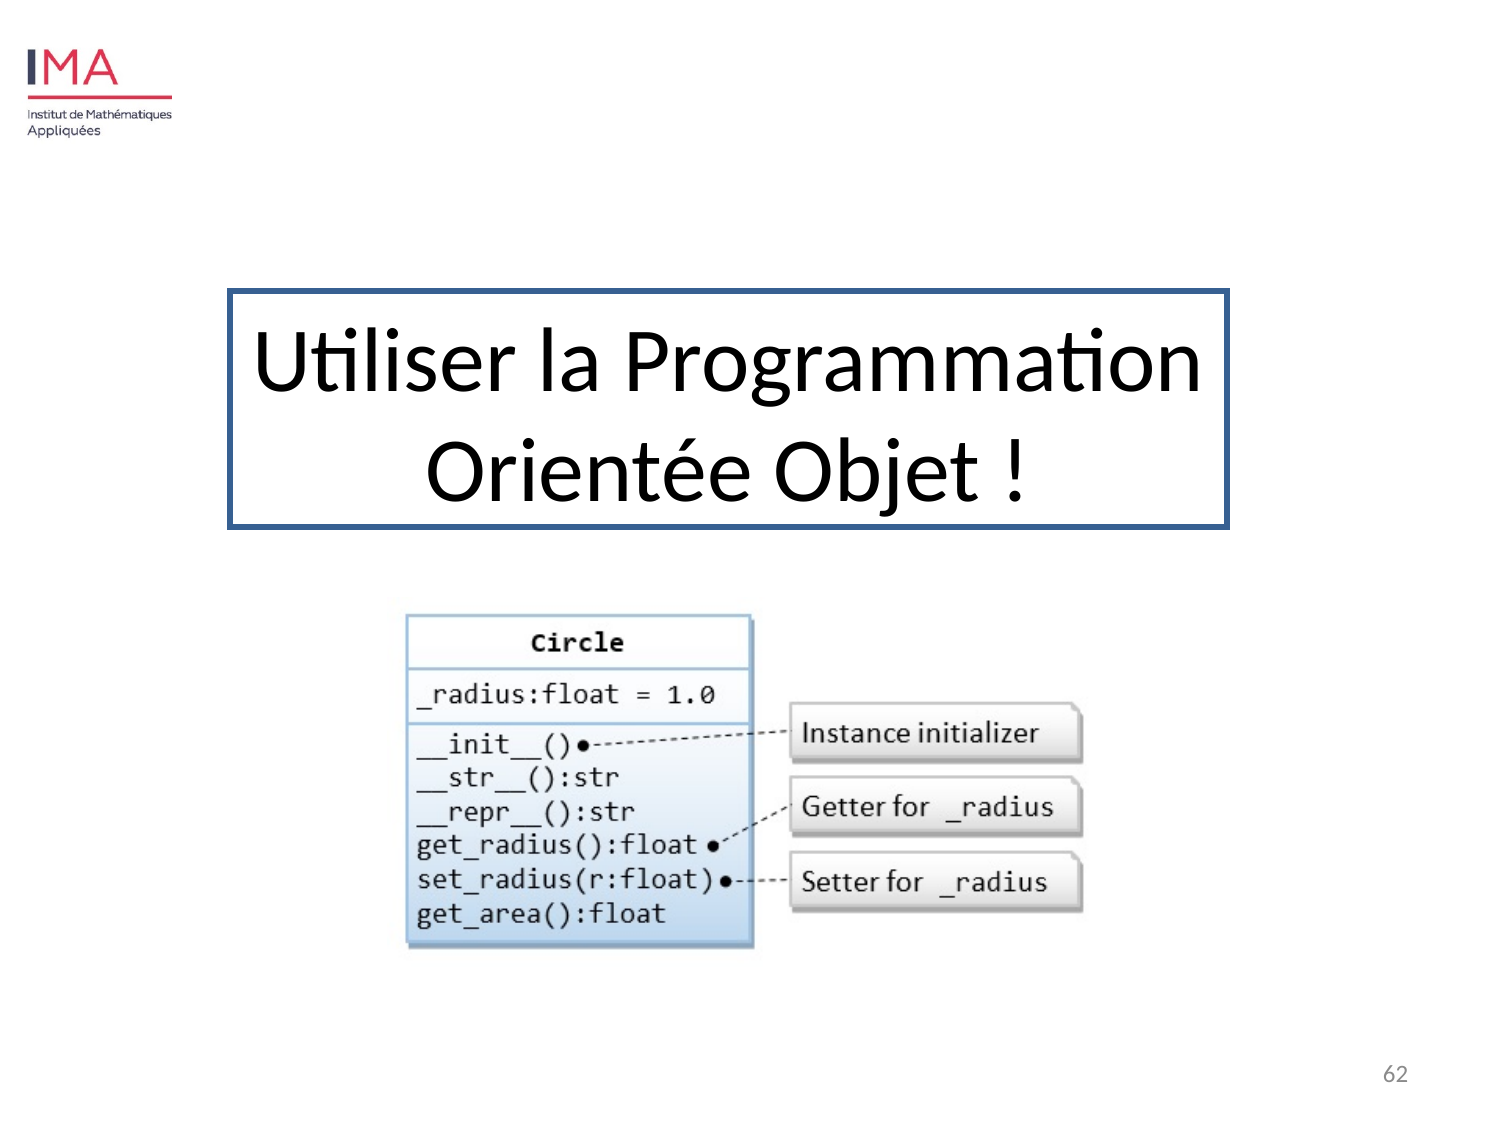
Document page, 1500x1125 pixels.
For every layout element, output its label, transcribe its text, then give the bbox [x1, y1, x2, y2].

picture [387, 597, 1104, 971]
picture [9, 15, 172, 149]
text_box Utiliser la Programmation Orientée Objet ! [230, 290, 1227, 528]
slide_number 62 [1073, 1042, 1424, 1103]
